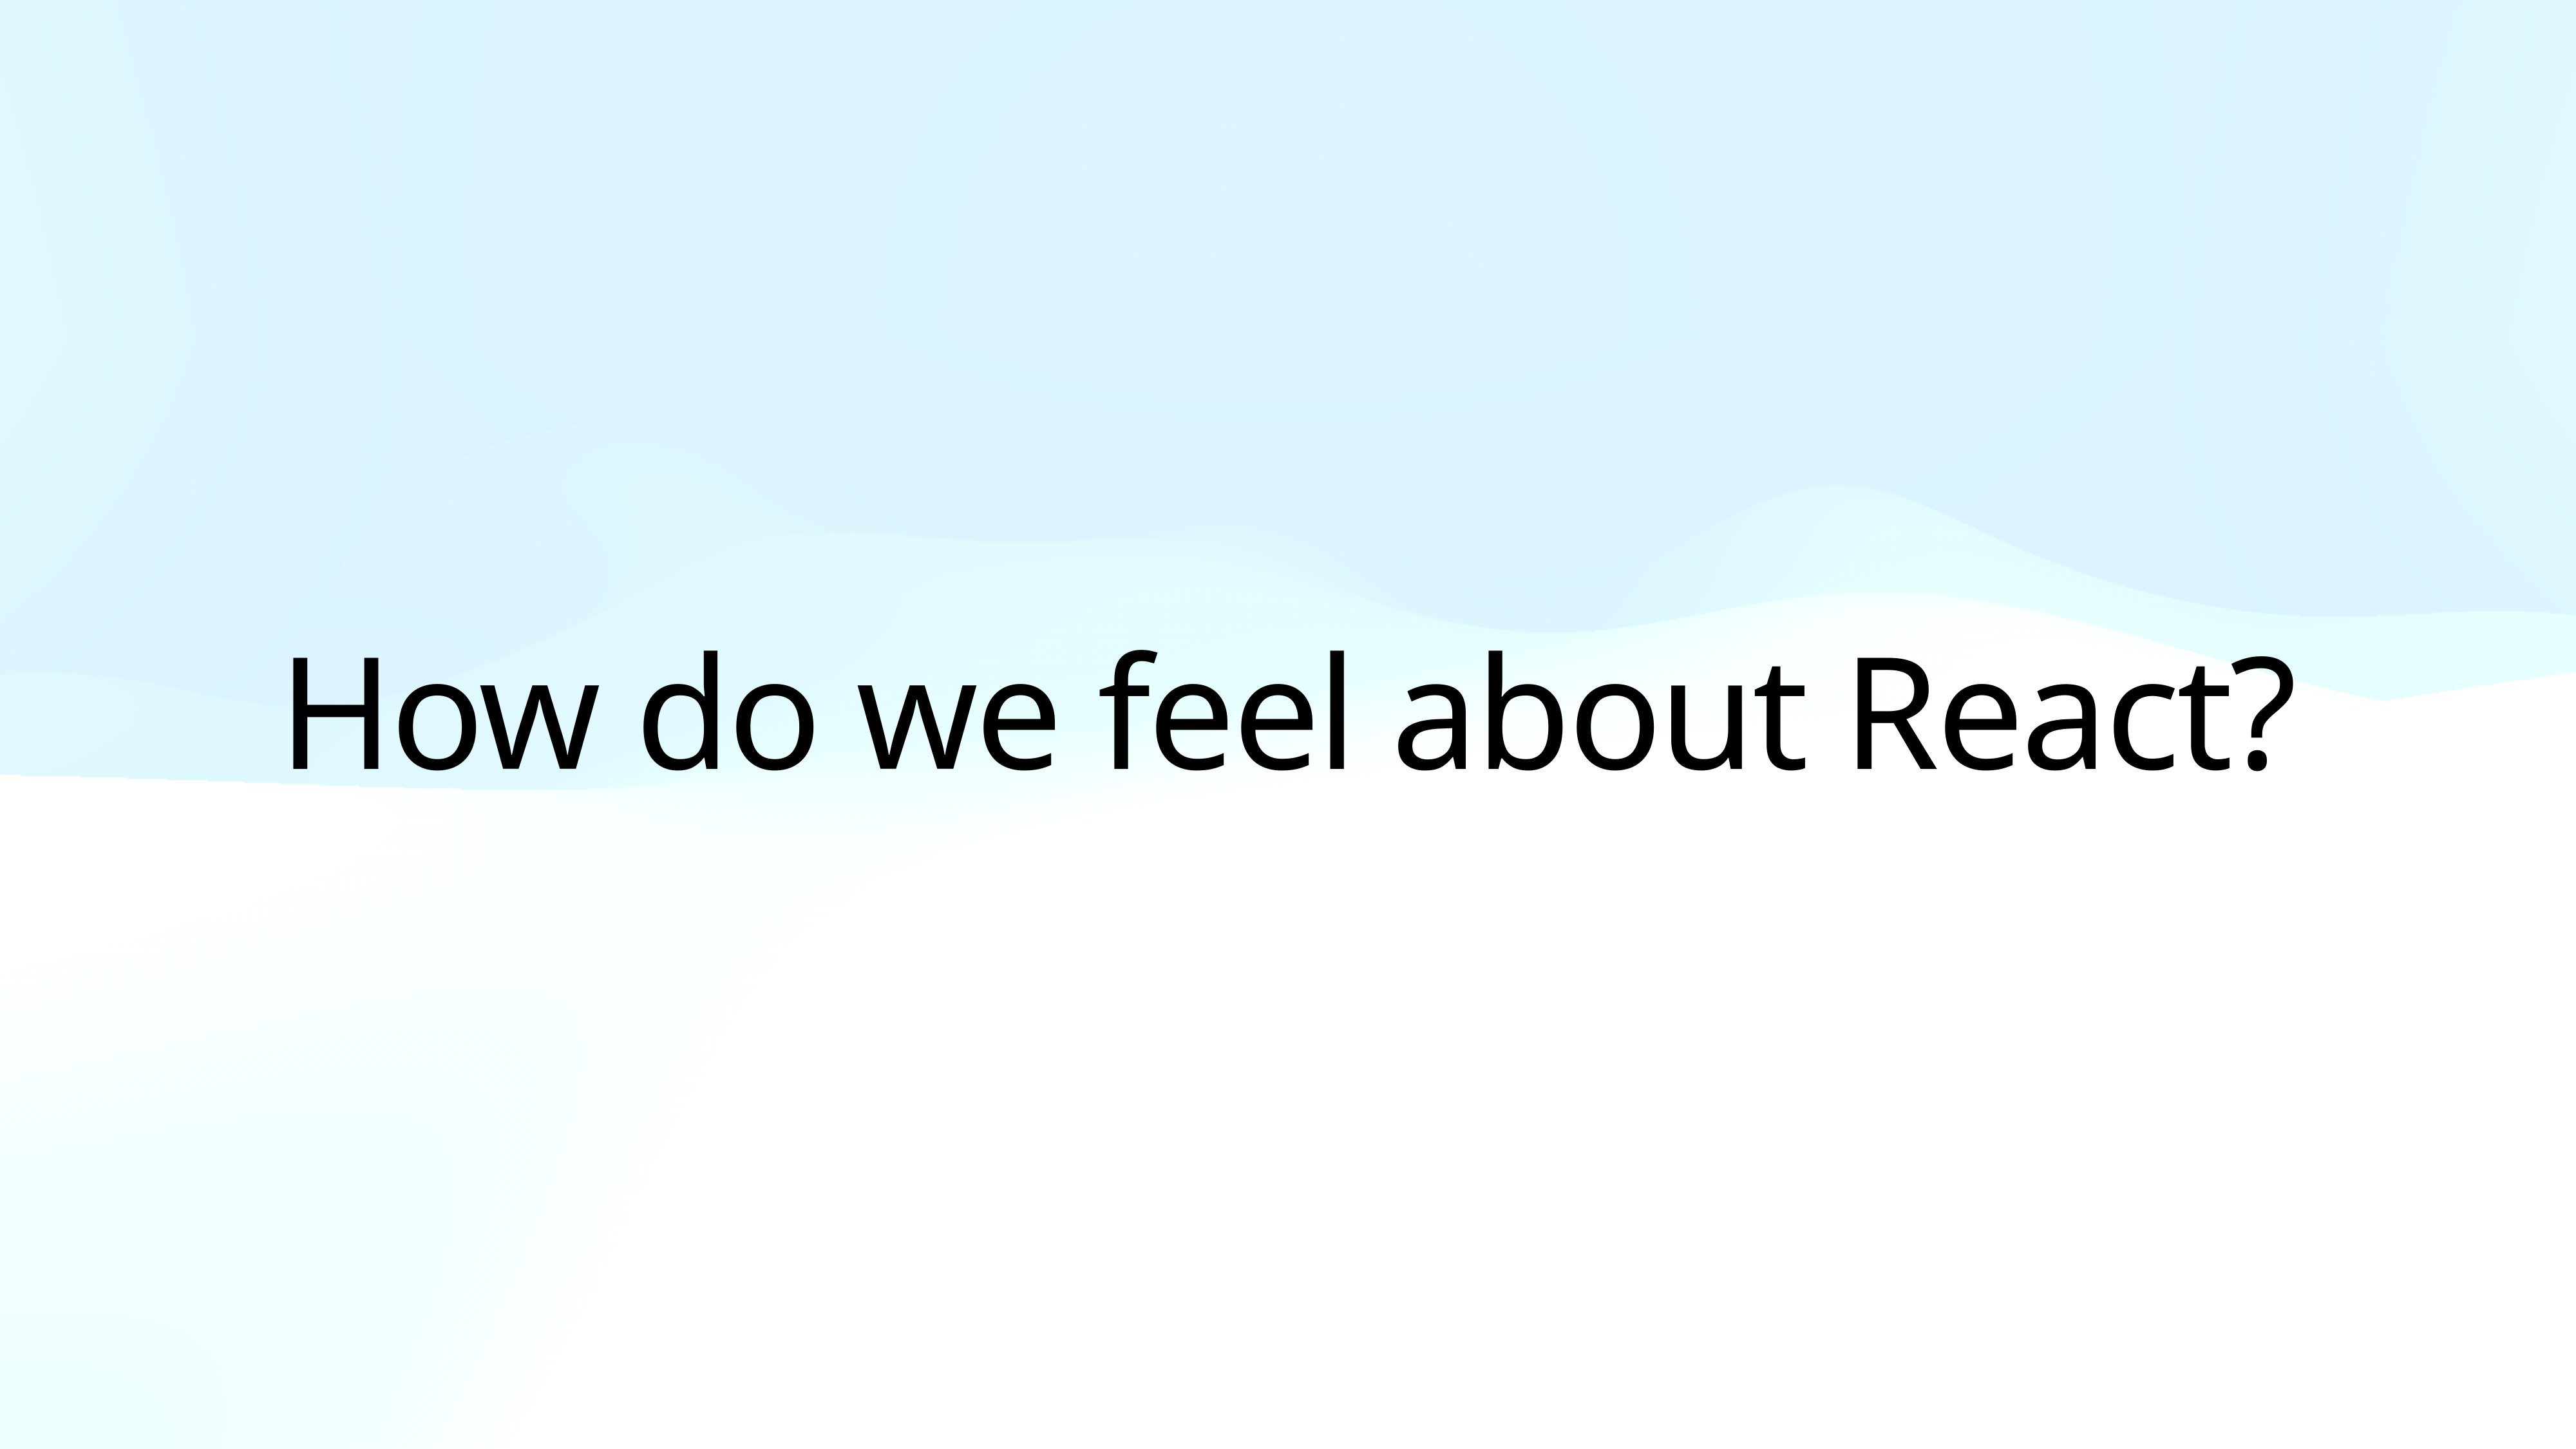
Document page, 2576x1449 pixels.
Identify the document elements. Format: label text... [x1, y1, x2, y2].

list How do we feel about React? [127, 519, 2449, 930]
picture [0, 0, 2576, 1449]
